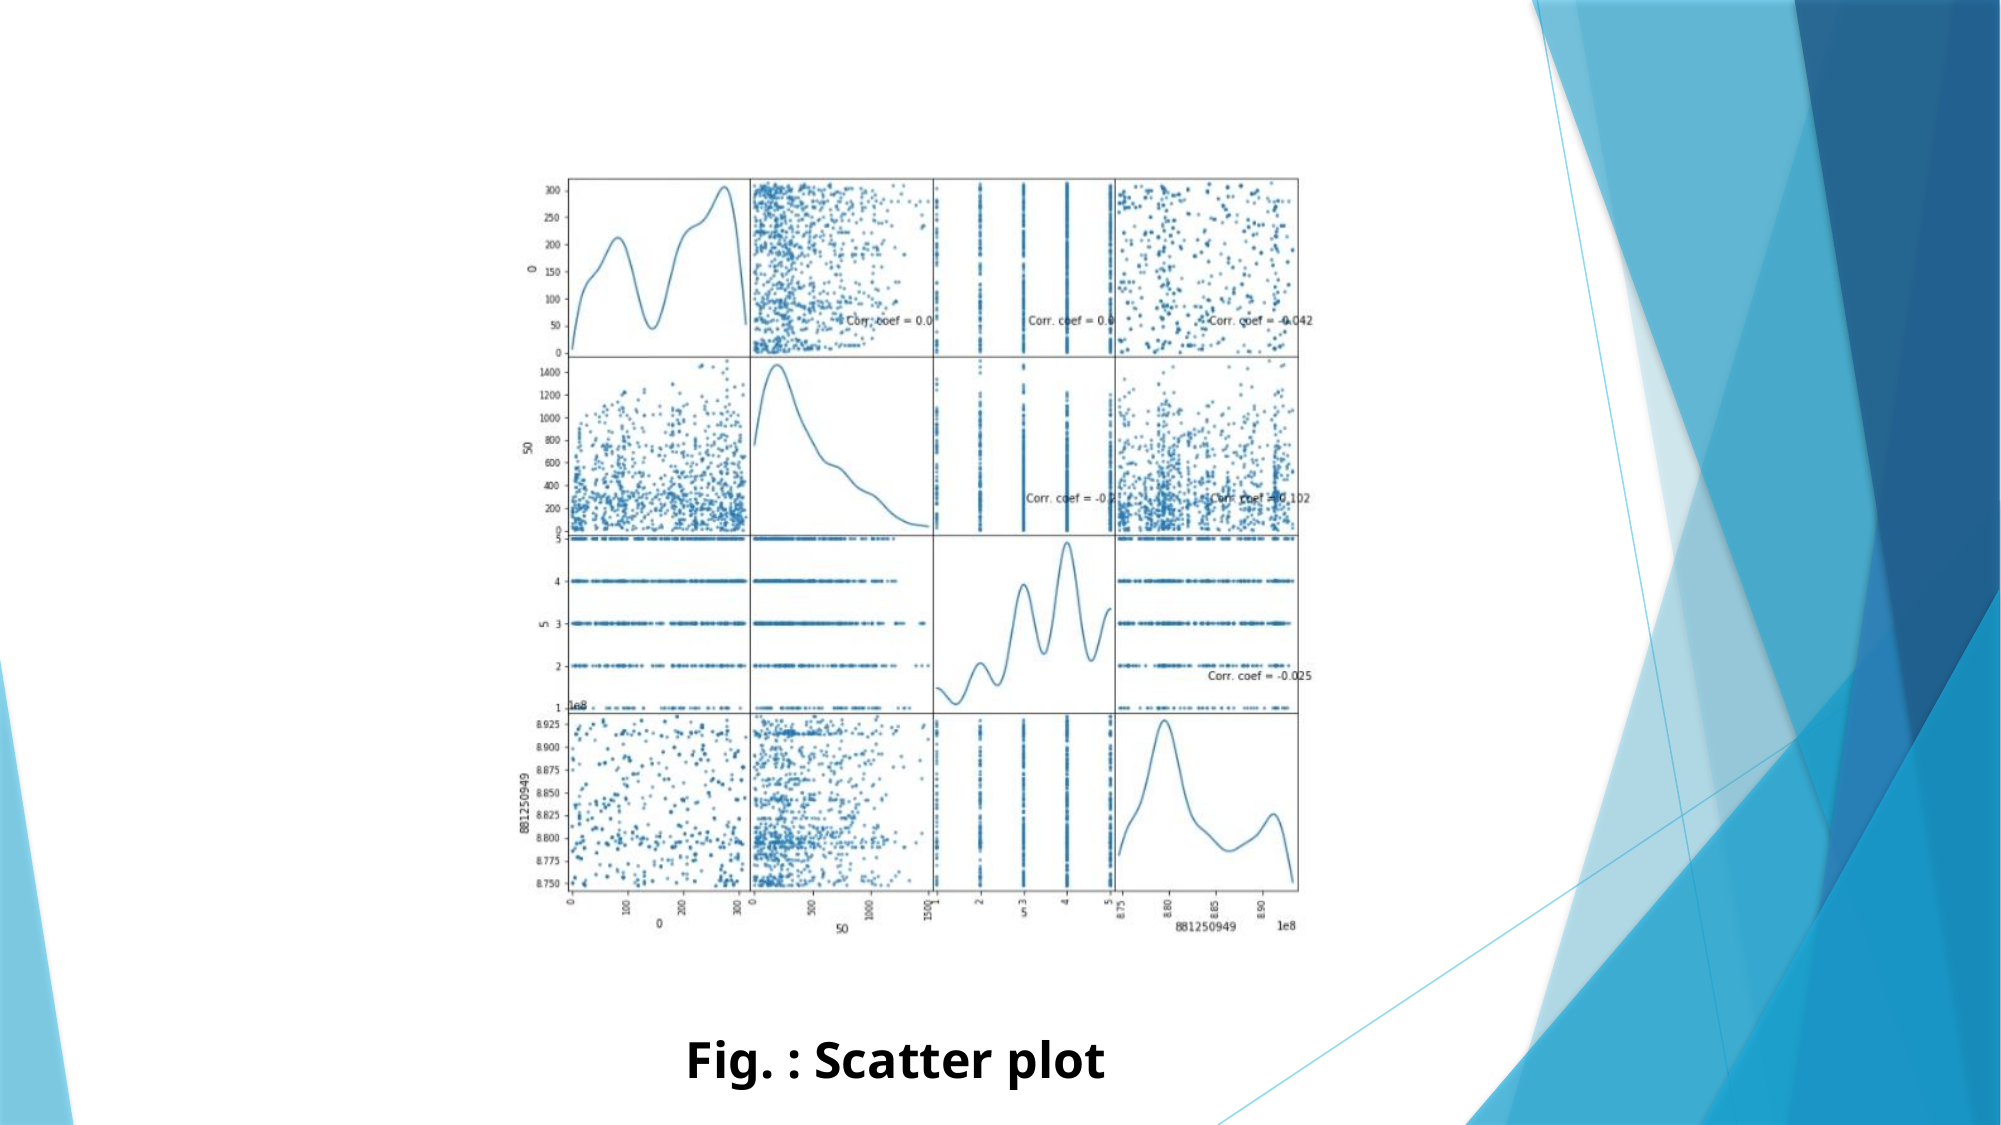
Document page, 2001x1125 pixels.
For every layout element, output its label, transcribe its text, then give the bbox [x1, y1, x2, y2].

list Fig. : Scatter plot [670, 1021, 2000, 1125]
picture [467, 117, 1377, 1008]
